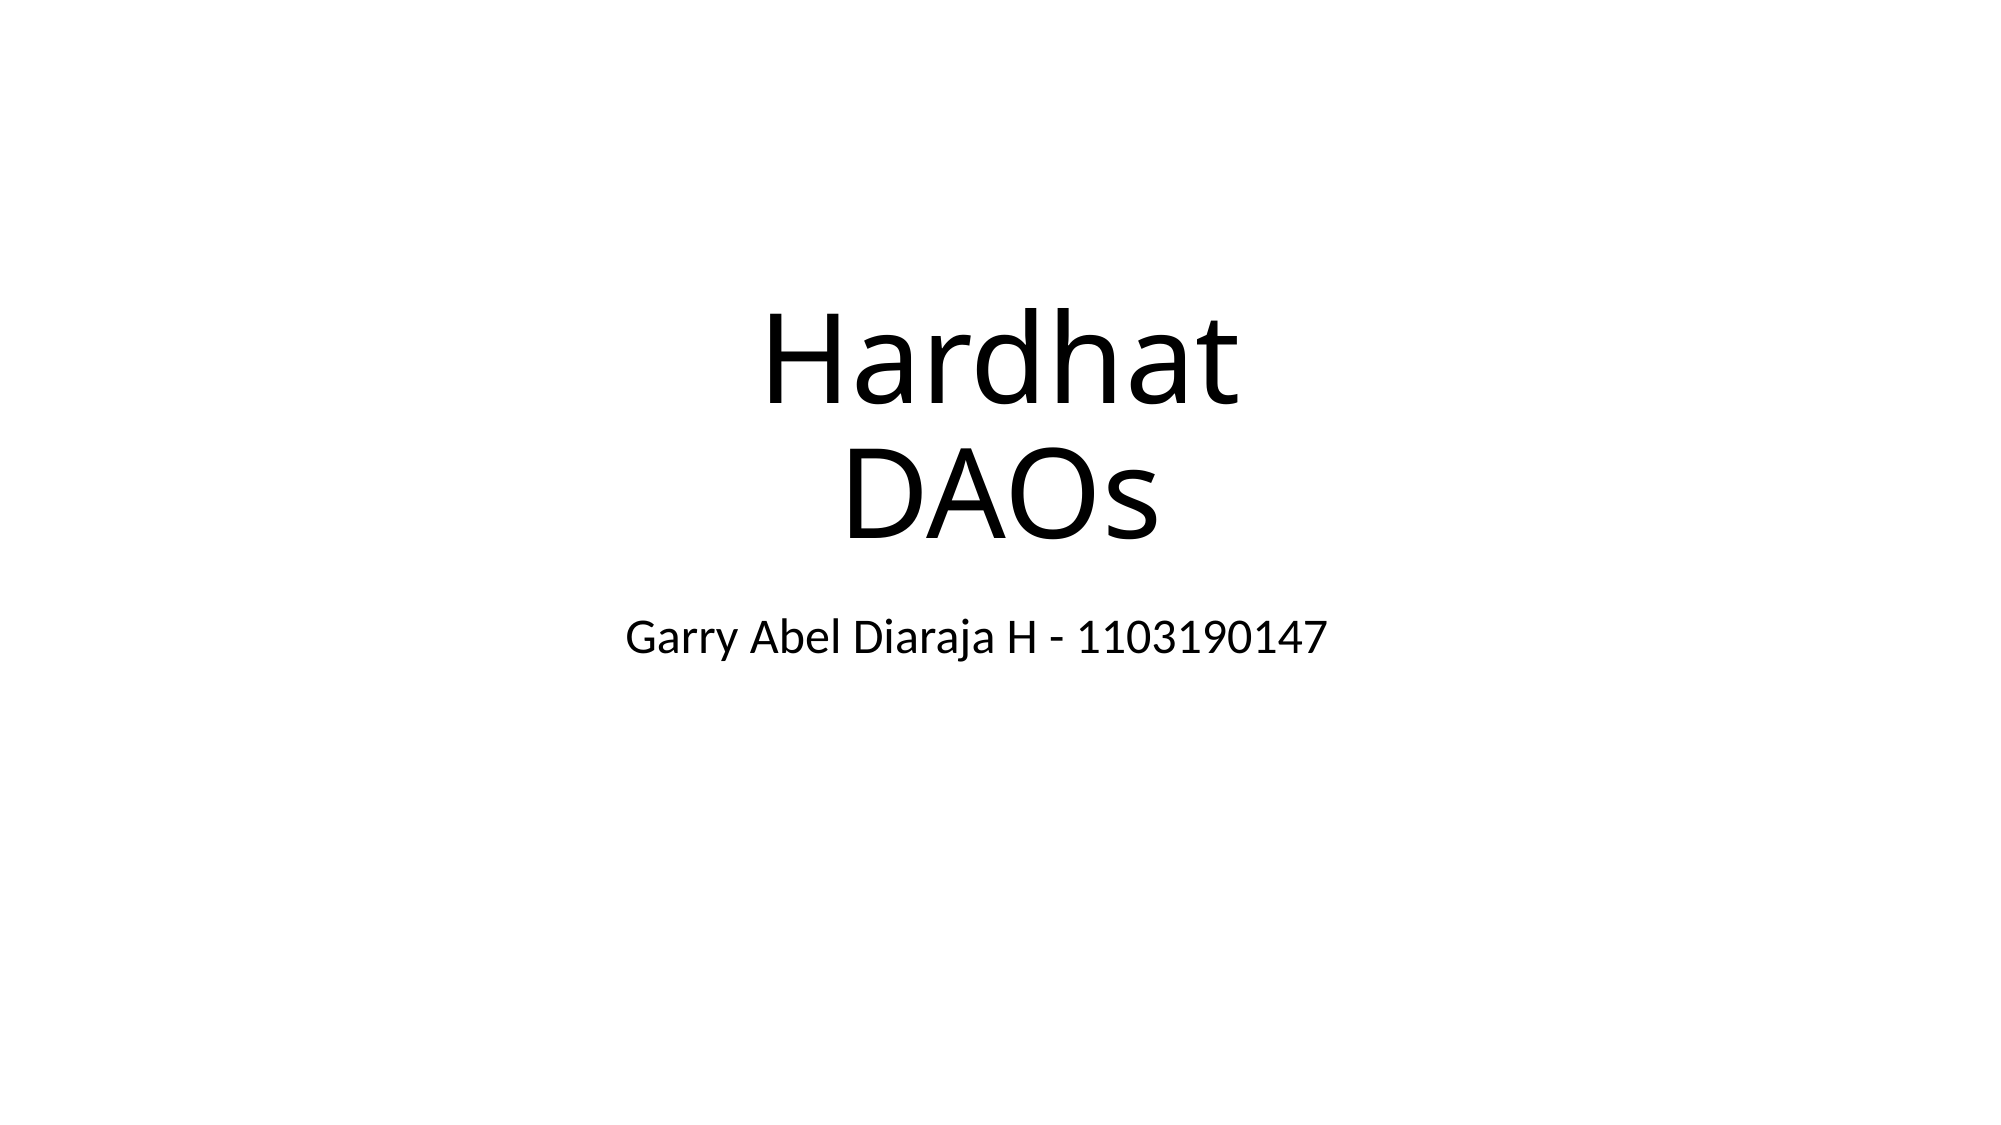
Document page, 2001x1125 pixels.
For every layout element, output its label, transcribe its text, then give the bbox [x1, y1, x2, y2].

subtitle Garry Abel Diaraja H - 1103190147 [581, 603, 1374, 807]
title Hardhat DAOs [605, 0, 1395, 574]
